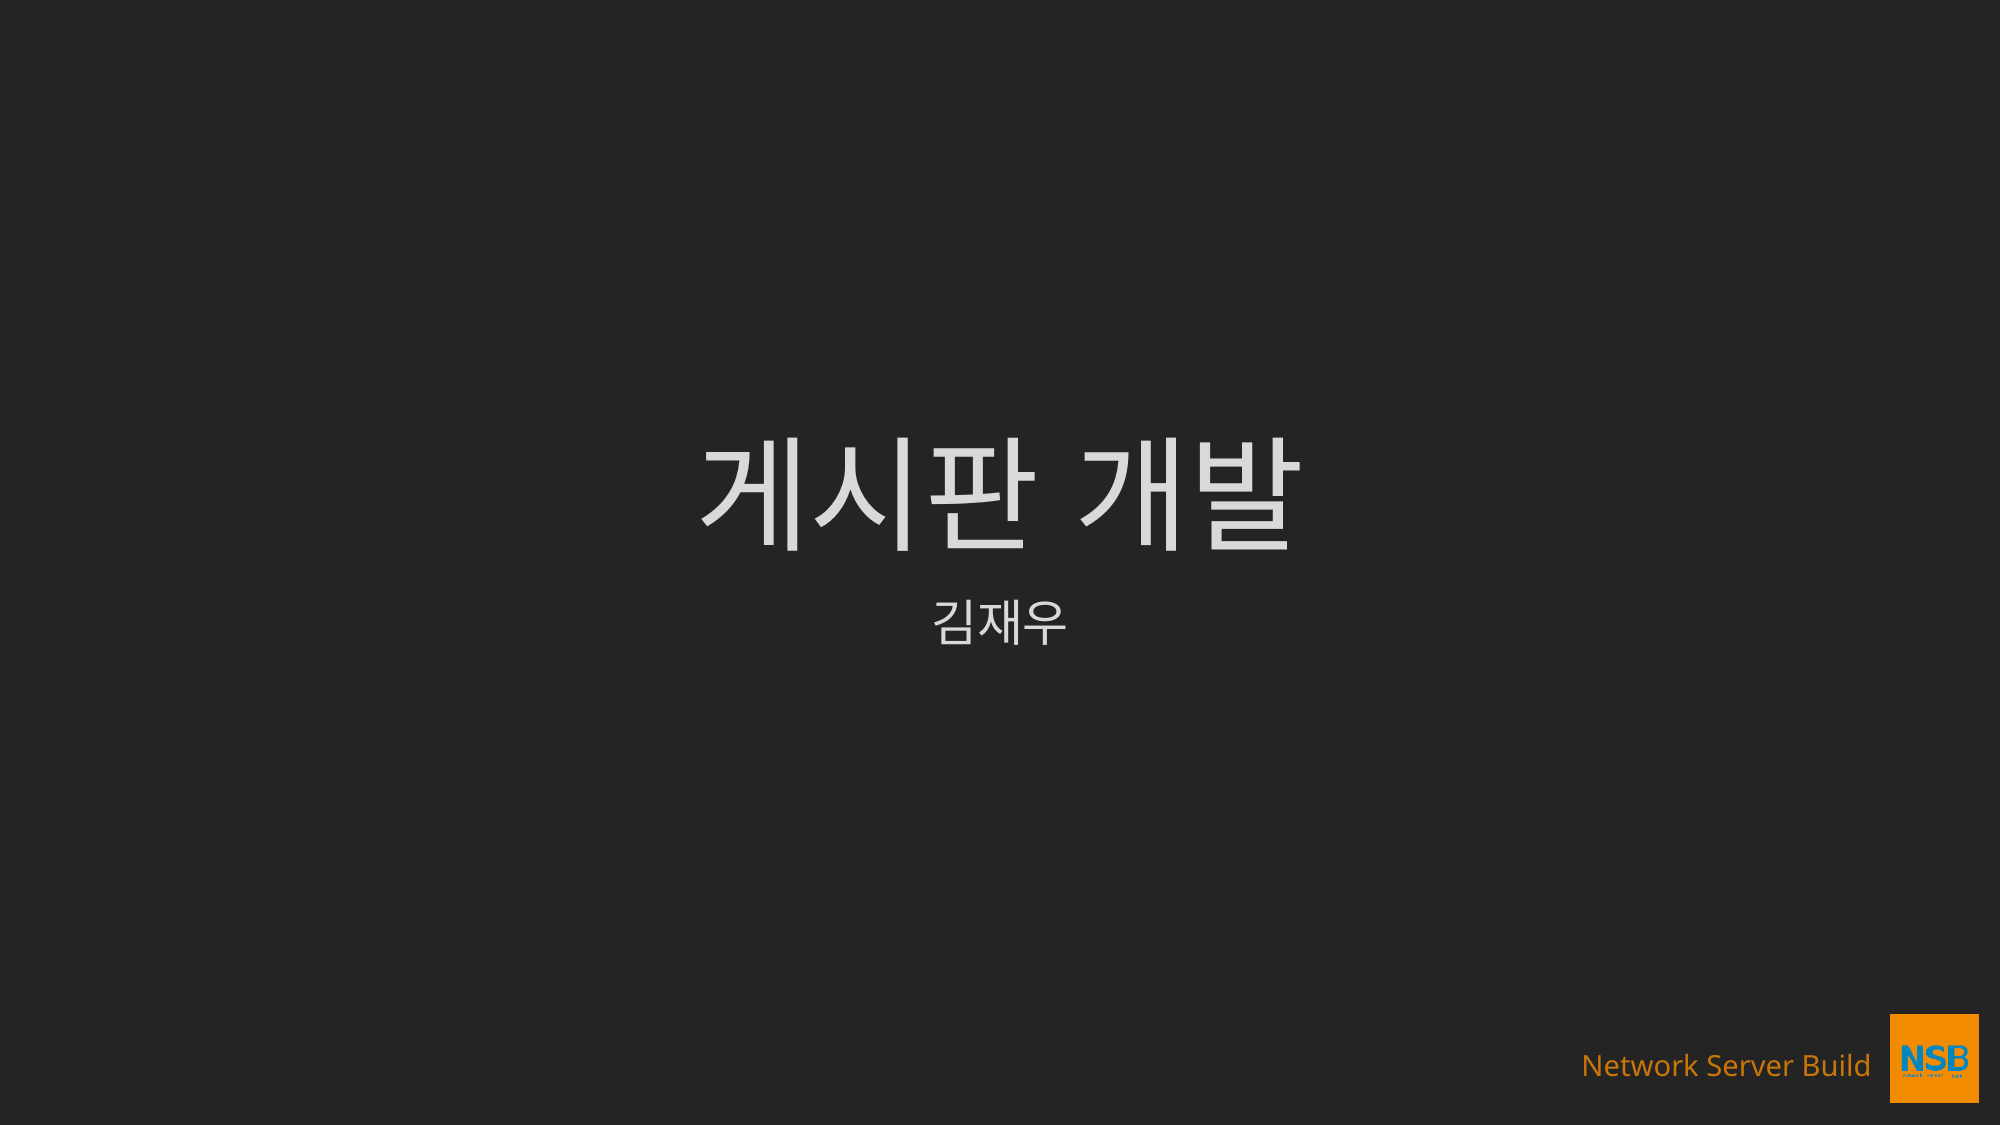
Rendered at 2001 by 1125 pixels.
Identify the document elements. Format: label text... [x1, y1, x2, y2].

title 게시판 개발 [249, 184, 1750, 576]
subtitle 김재우 [249, 590, 1750, 863]
picture [1890, 1014, 1979, 1103]
